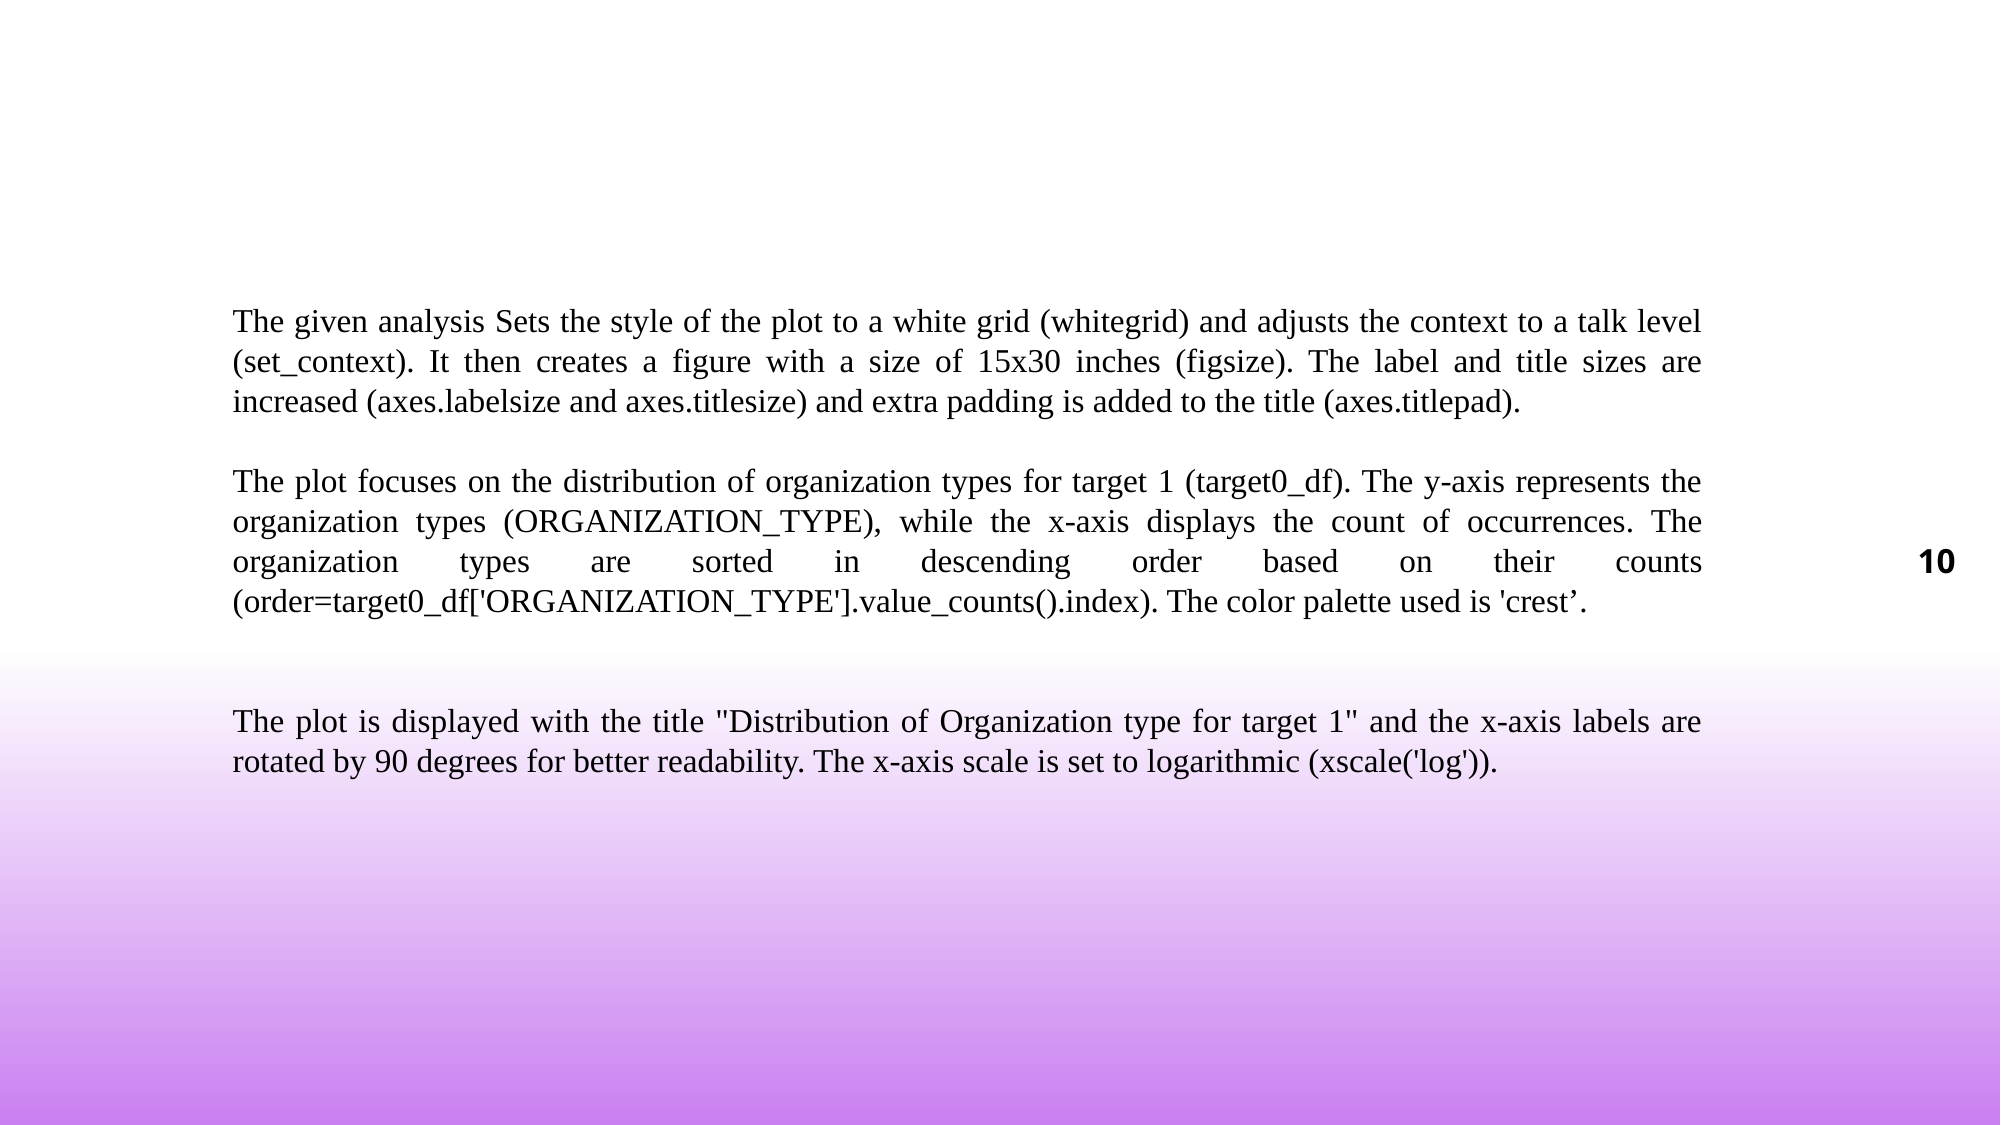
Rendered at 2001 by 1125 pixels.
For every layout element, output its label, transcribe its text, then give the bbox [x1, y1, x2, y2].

slide_number 10 [1892, 532, 1981, 593]
text_box The given analysis Sets the style of the plot to a white grid (whitegrid) and adjusts the context to a talk level (set_context). It then creates a figure with a size of 15x30 inches (figsize). The label and title sizes are increased (axes.labelsize and axes.titlesize) and extra padding is added to the title (axes.titlepad). The plot focuses on the distribution of organization types for target 1 (target0_df). The y-axis represents the organization types (ORGANIZATION_TYPE), while the x-axis displays the count of occurrences. The organization types are sorted in descending order based on their counts (order=target0_df['ORGANIZATION_TYPE'].value_counts().index). The color palette used is 'crest’. The plot is displayed with the title "Distribution of Organization type for target 1" and the x-axis labels are rotated by 90 degrees for better readability. The x-axis scale is set to logarithmic (xscale('log')). [217, 292, 1720, 827]
